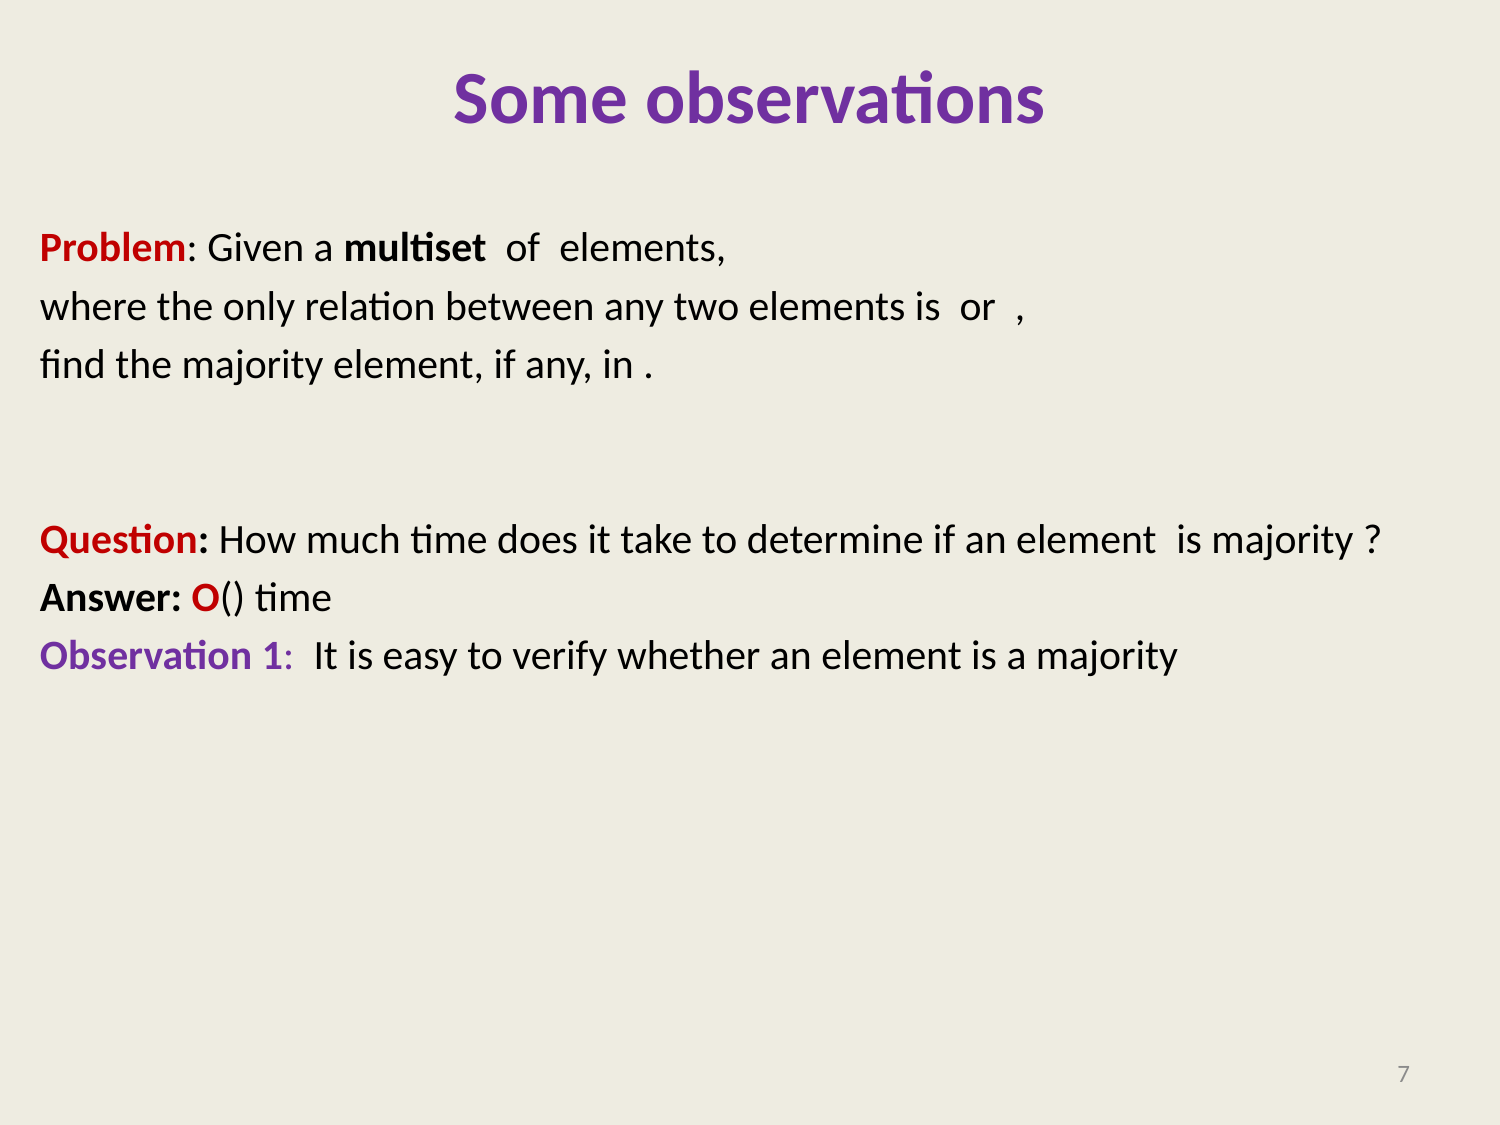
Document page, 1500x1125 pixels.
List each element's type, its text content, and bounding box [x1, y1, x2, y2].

title Some observations [75, 45, 1425, 233]
slide_number 7 [1074, 1042, 1425, 1103]
